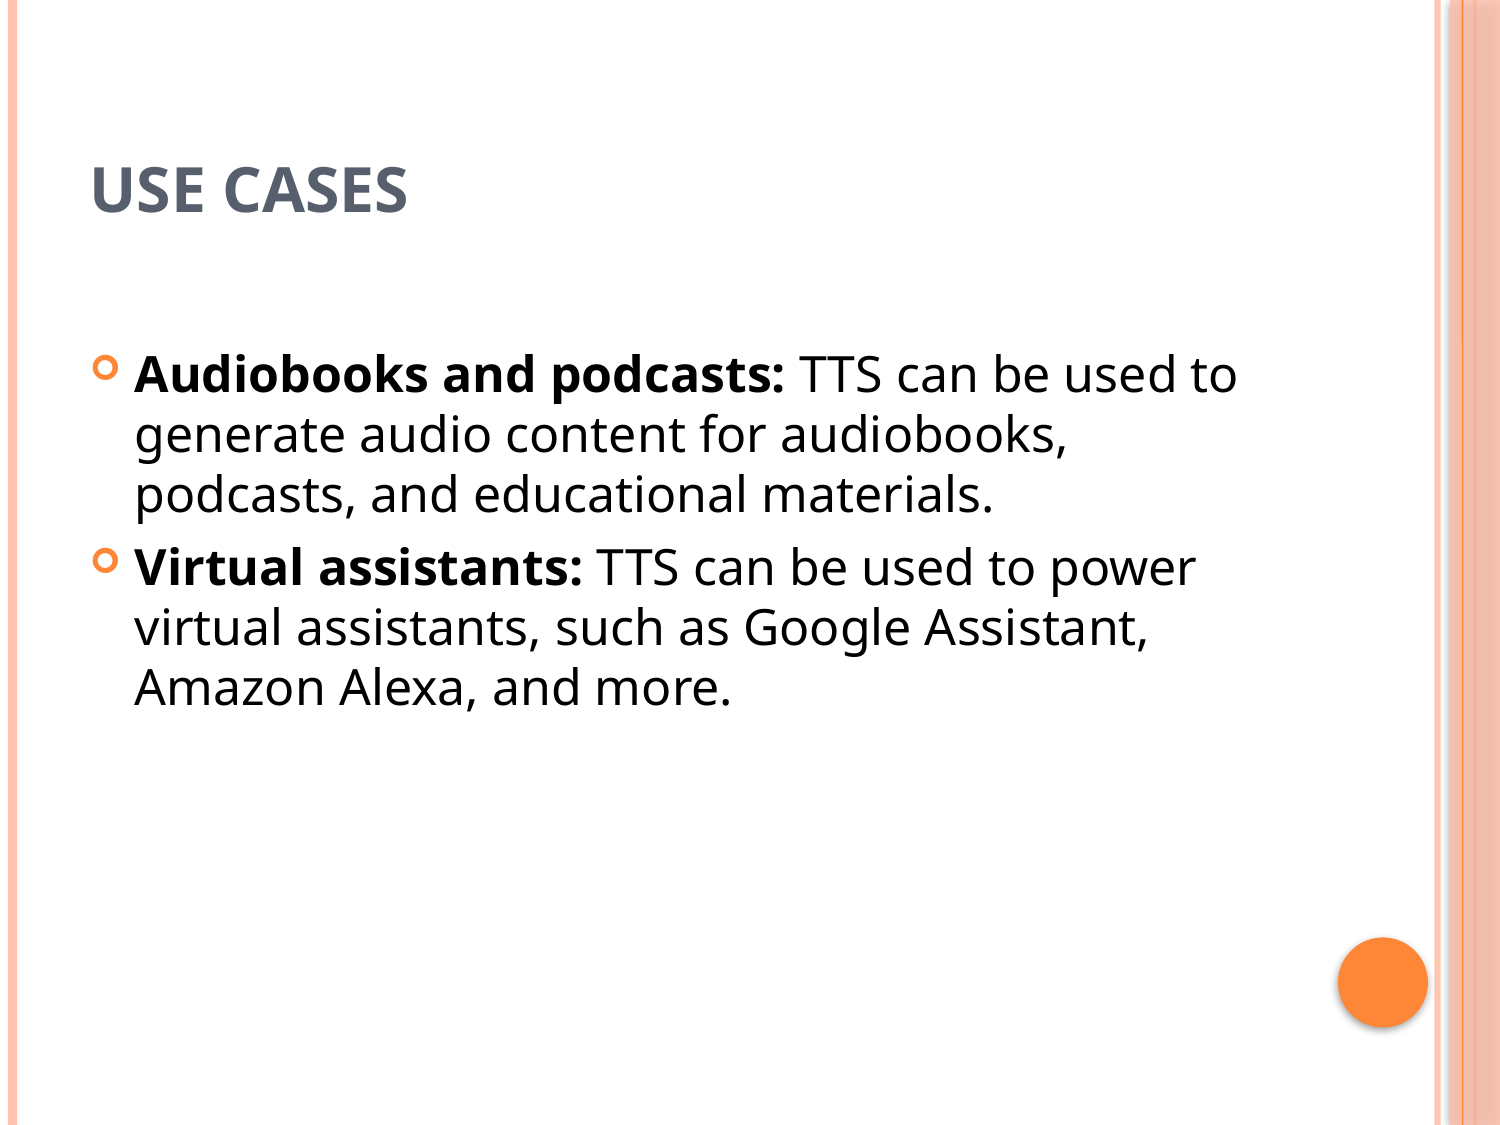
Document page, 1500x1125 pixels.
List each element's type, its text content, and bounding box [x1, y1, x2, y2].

title Use Cases [75, 45, 1300, 233]
list Audiobooks and podcasts: TTS can be used to generate audio content for audiobooks, podcasts, and educational materials. Virtual assistants: TTS can be used to power virtual assistants, such as Google Assistant, Amazon Alexa, and more. [75, 262, 1300, 1062]
